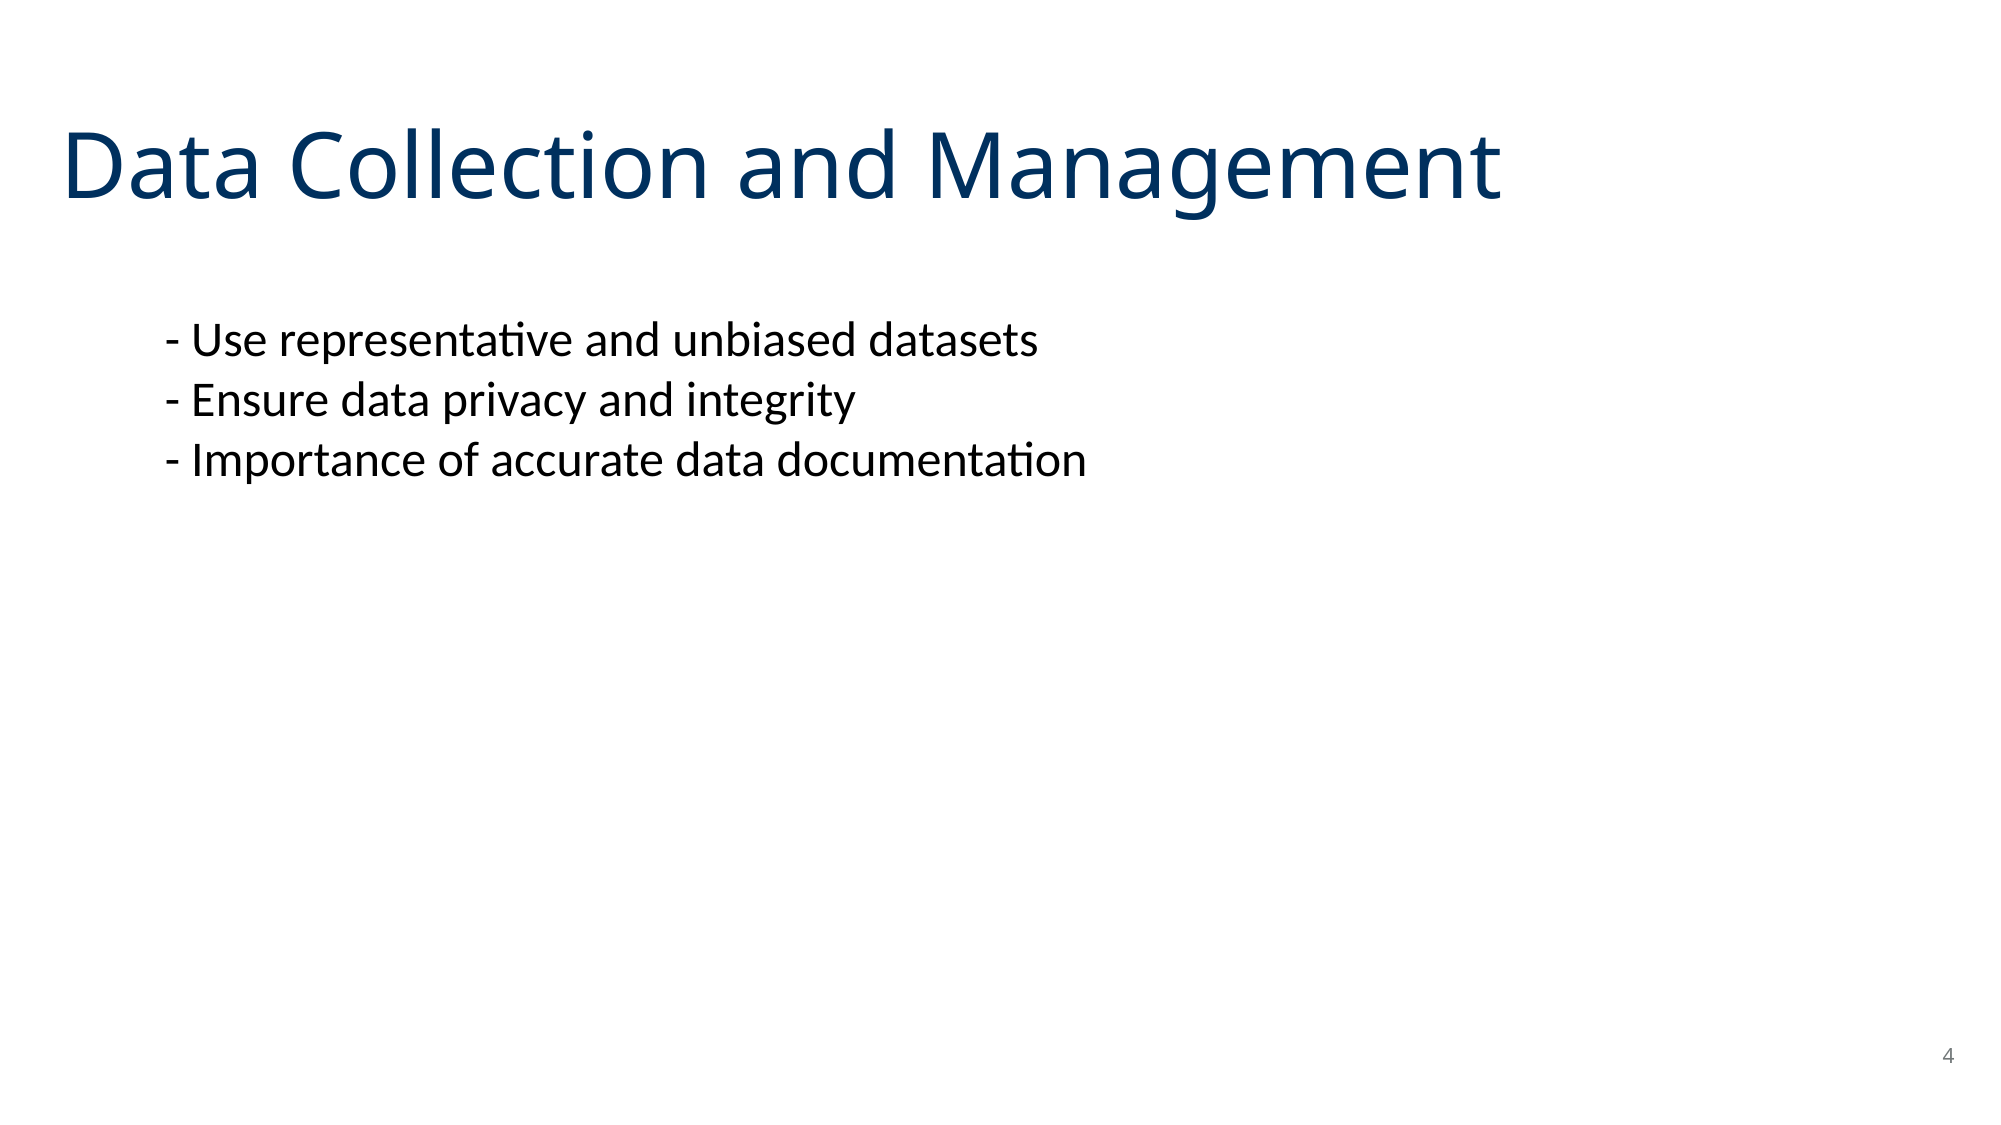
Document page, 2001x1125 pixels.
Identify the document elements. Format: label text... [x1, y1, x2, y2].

title Data Collection and Management [45, 59, 1863, 278]
text_box - Use representative and unbiased datasets - Ensure data privacy and integrity - Importance of accurate data documentation [150, 299, 1851, 495]
